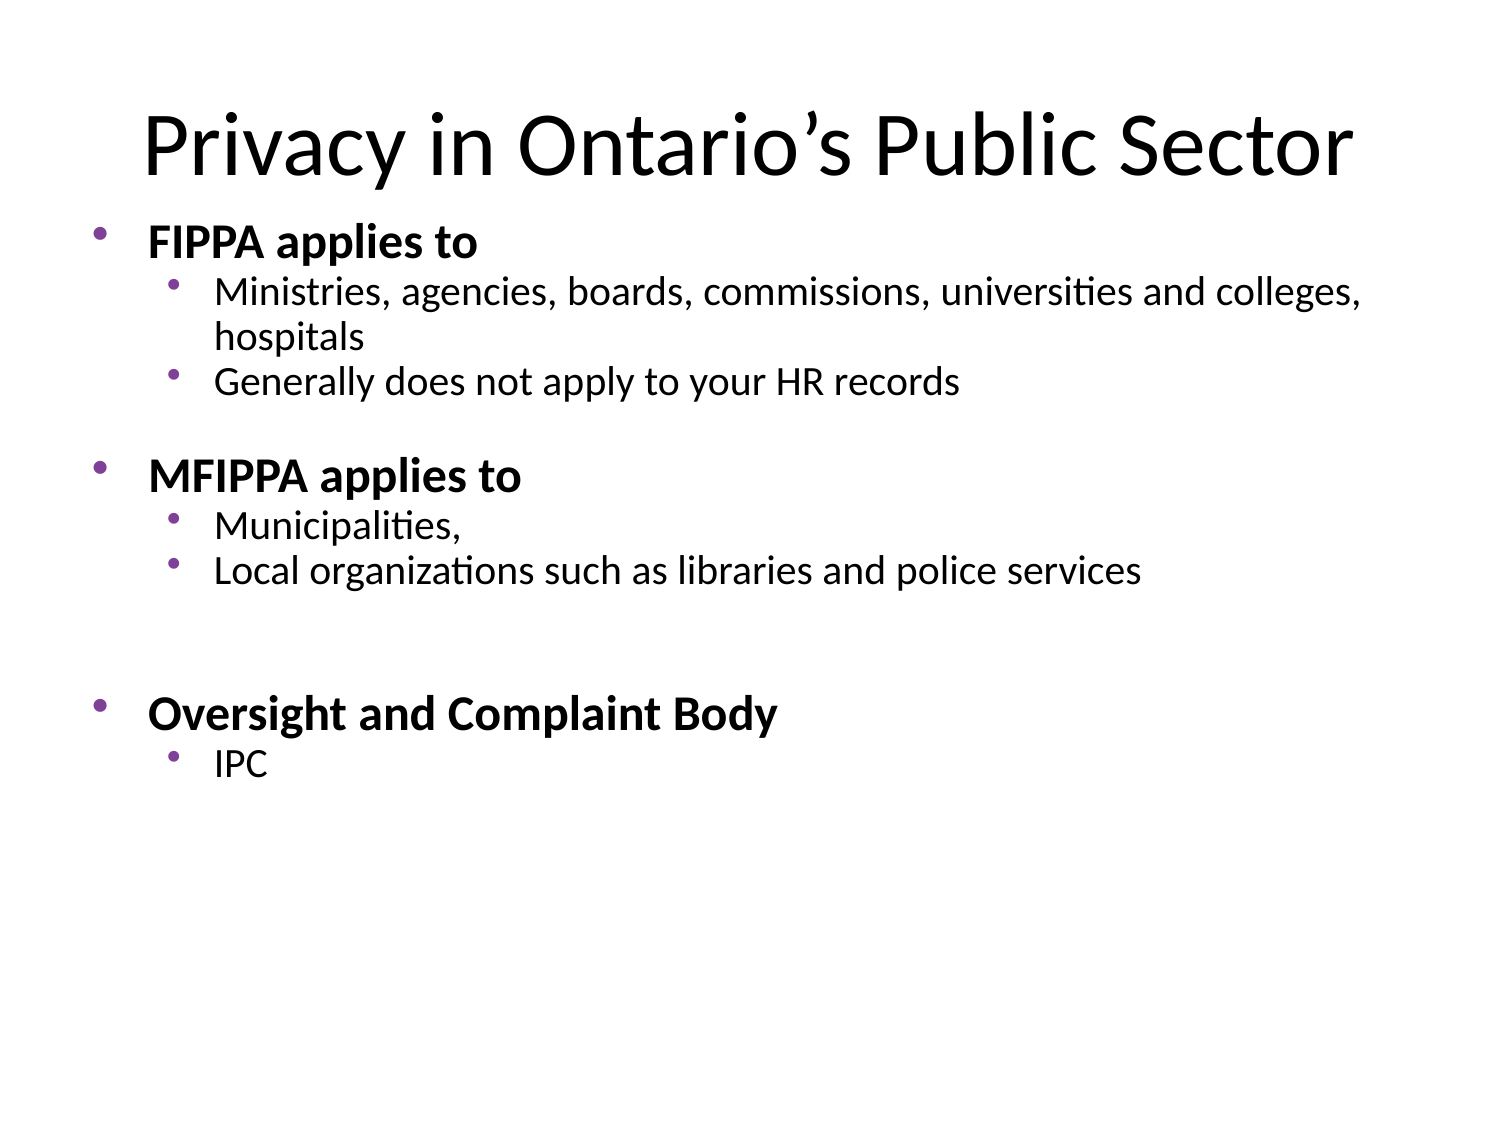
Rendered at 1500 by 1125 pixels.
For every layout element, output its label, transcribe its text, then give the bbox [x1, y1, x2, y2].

text_box FIPPA applies to Ministries, agencies, boards, commissions, universities and colleges, hospitals Generally does not apply to your HR records MFIPPA applies to Municipalities, Local organizations such as libraries and police services Oversight and Complaint Body IPC [76, 208, 1427, 847]
title Privacy in Ontario’s Public Sector [75, 45, 1425, 233]
